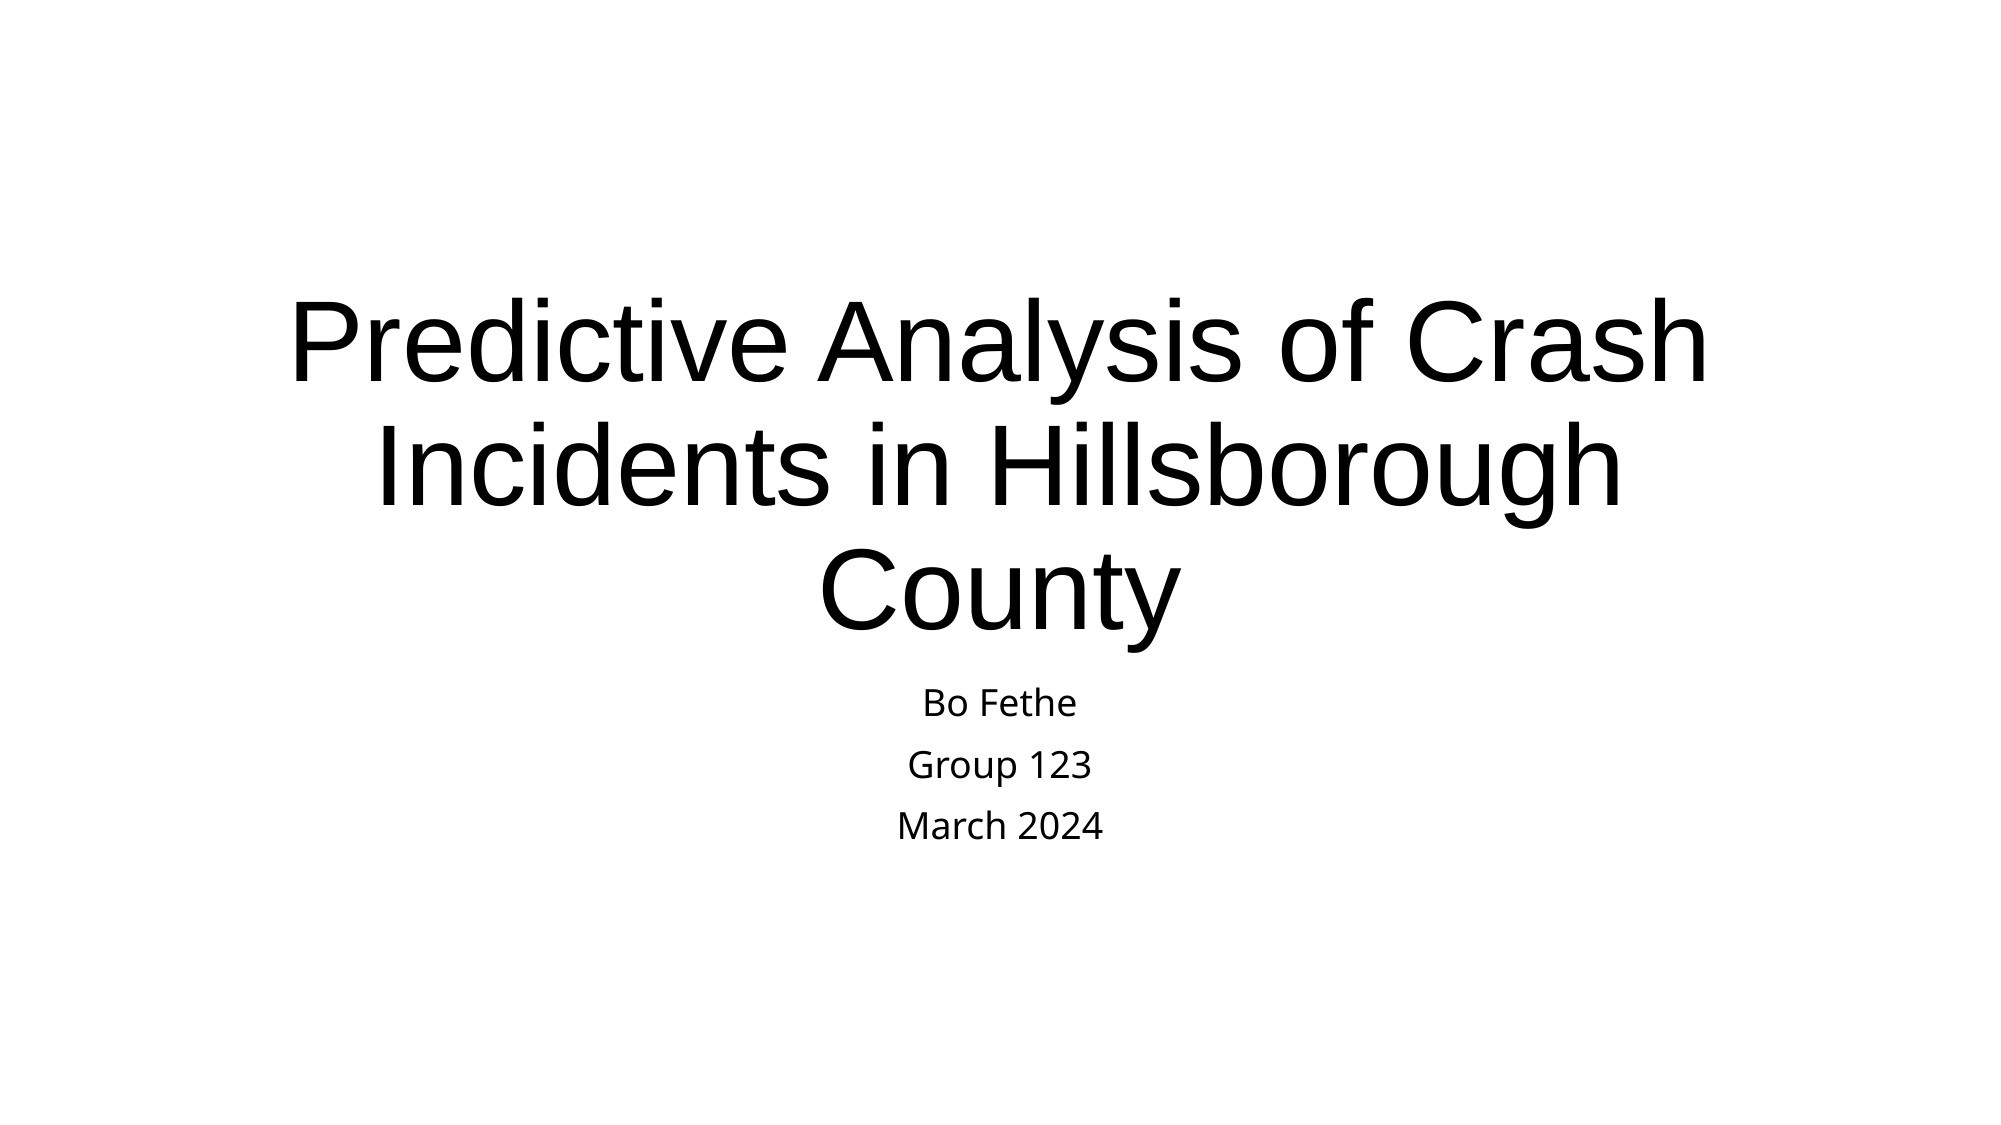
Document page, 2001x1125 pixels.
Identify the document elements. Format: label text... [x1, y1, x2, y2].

subtitle Bo Fethe Group 123 March 2024 [249, 677, 1750, 857]
title Predictive Analysis of Crash Incidents in Hillsborough County [249, 270, 1750, 662]
